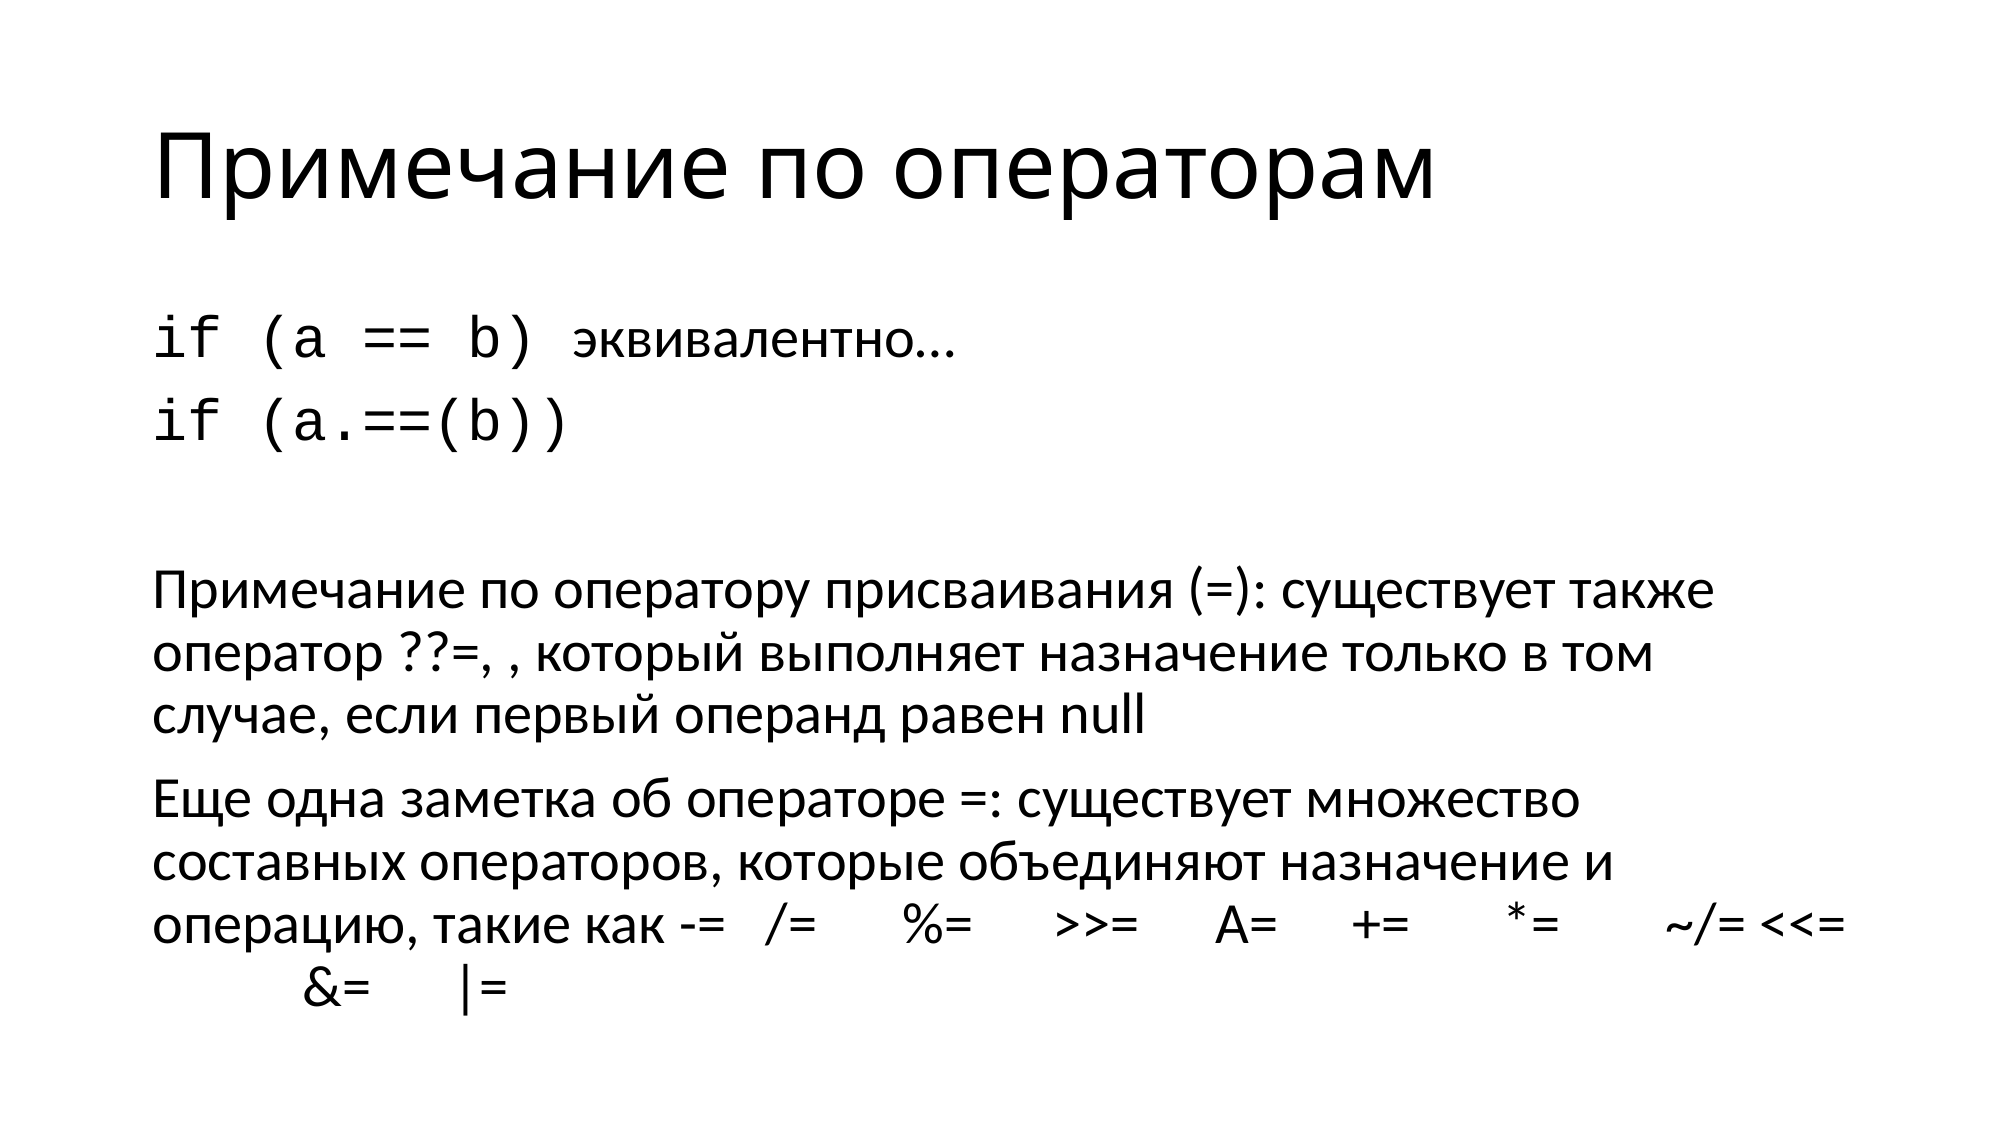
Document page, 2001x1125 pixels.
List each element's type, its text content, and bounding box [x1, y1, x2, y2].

title Примечание по операторам [137, 59, 1863, 278]
list if (a == b) эквивалентно… if (a.==(b)) Примечание по оператору присваивания (=): существует также оператор ??=, , который выполняет назначение только в том случае, если первый операнд равен null Еще одна заметка об операторе =: существует множество составных операторов, которые объединяют назначение и операцию, такие как -= /= %= >>= A= += *= ~/= <<= &= |= [137, 299, 1863, 1125]
